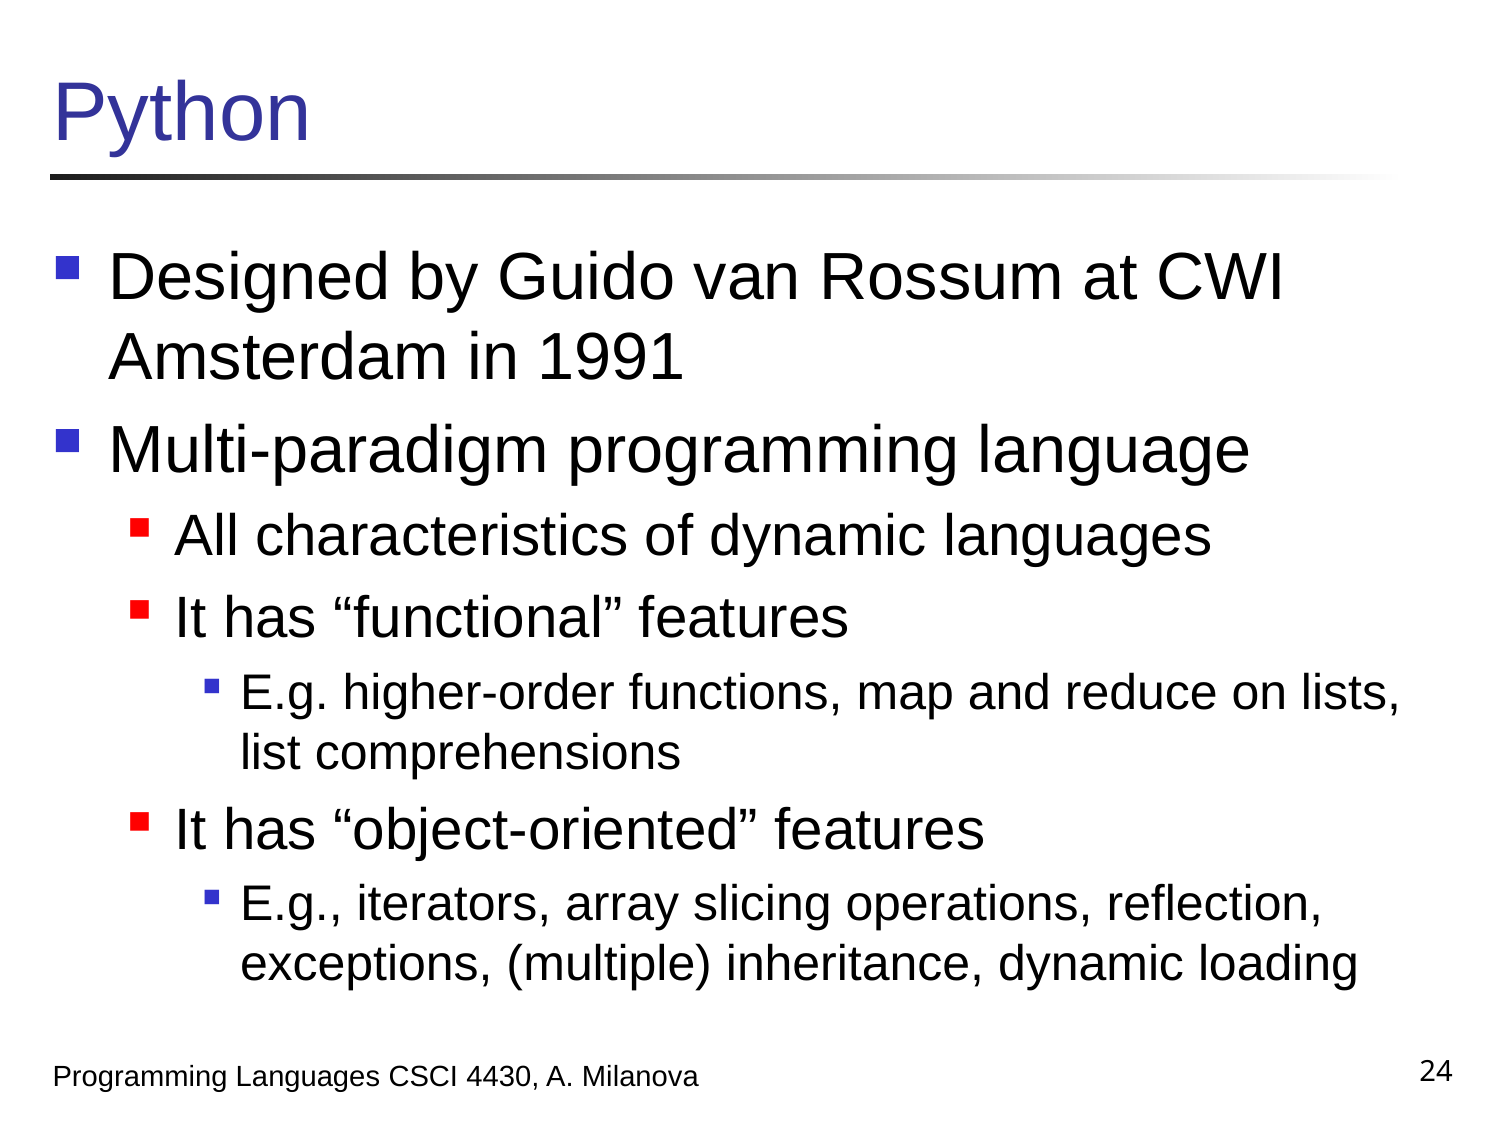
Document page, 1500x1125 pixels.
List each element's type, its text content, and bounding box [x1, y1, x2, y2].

list Designed by Guido van Rossum at CWI Amsterdam in 1991 Multi-paradigm programming language All characteristics of dynamic languages It has “functional” features E.g. higher-order functions, map and reduce on lists, list comprehensions It has “object-oriented” features E.g., iterators, array slicing operations, reflection, exceptions, (multiple) inheritance, dynamic loading [37, 224, 1469, 1013]
title Python [37, 0, 1466, 165]
slide_number 24 [1155, 1024, 1468, 1100]
footer Programming Languages CSCI 4430, A. Milanova [37, 1025, 813, 1100]
